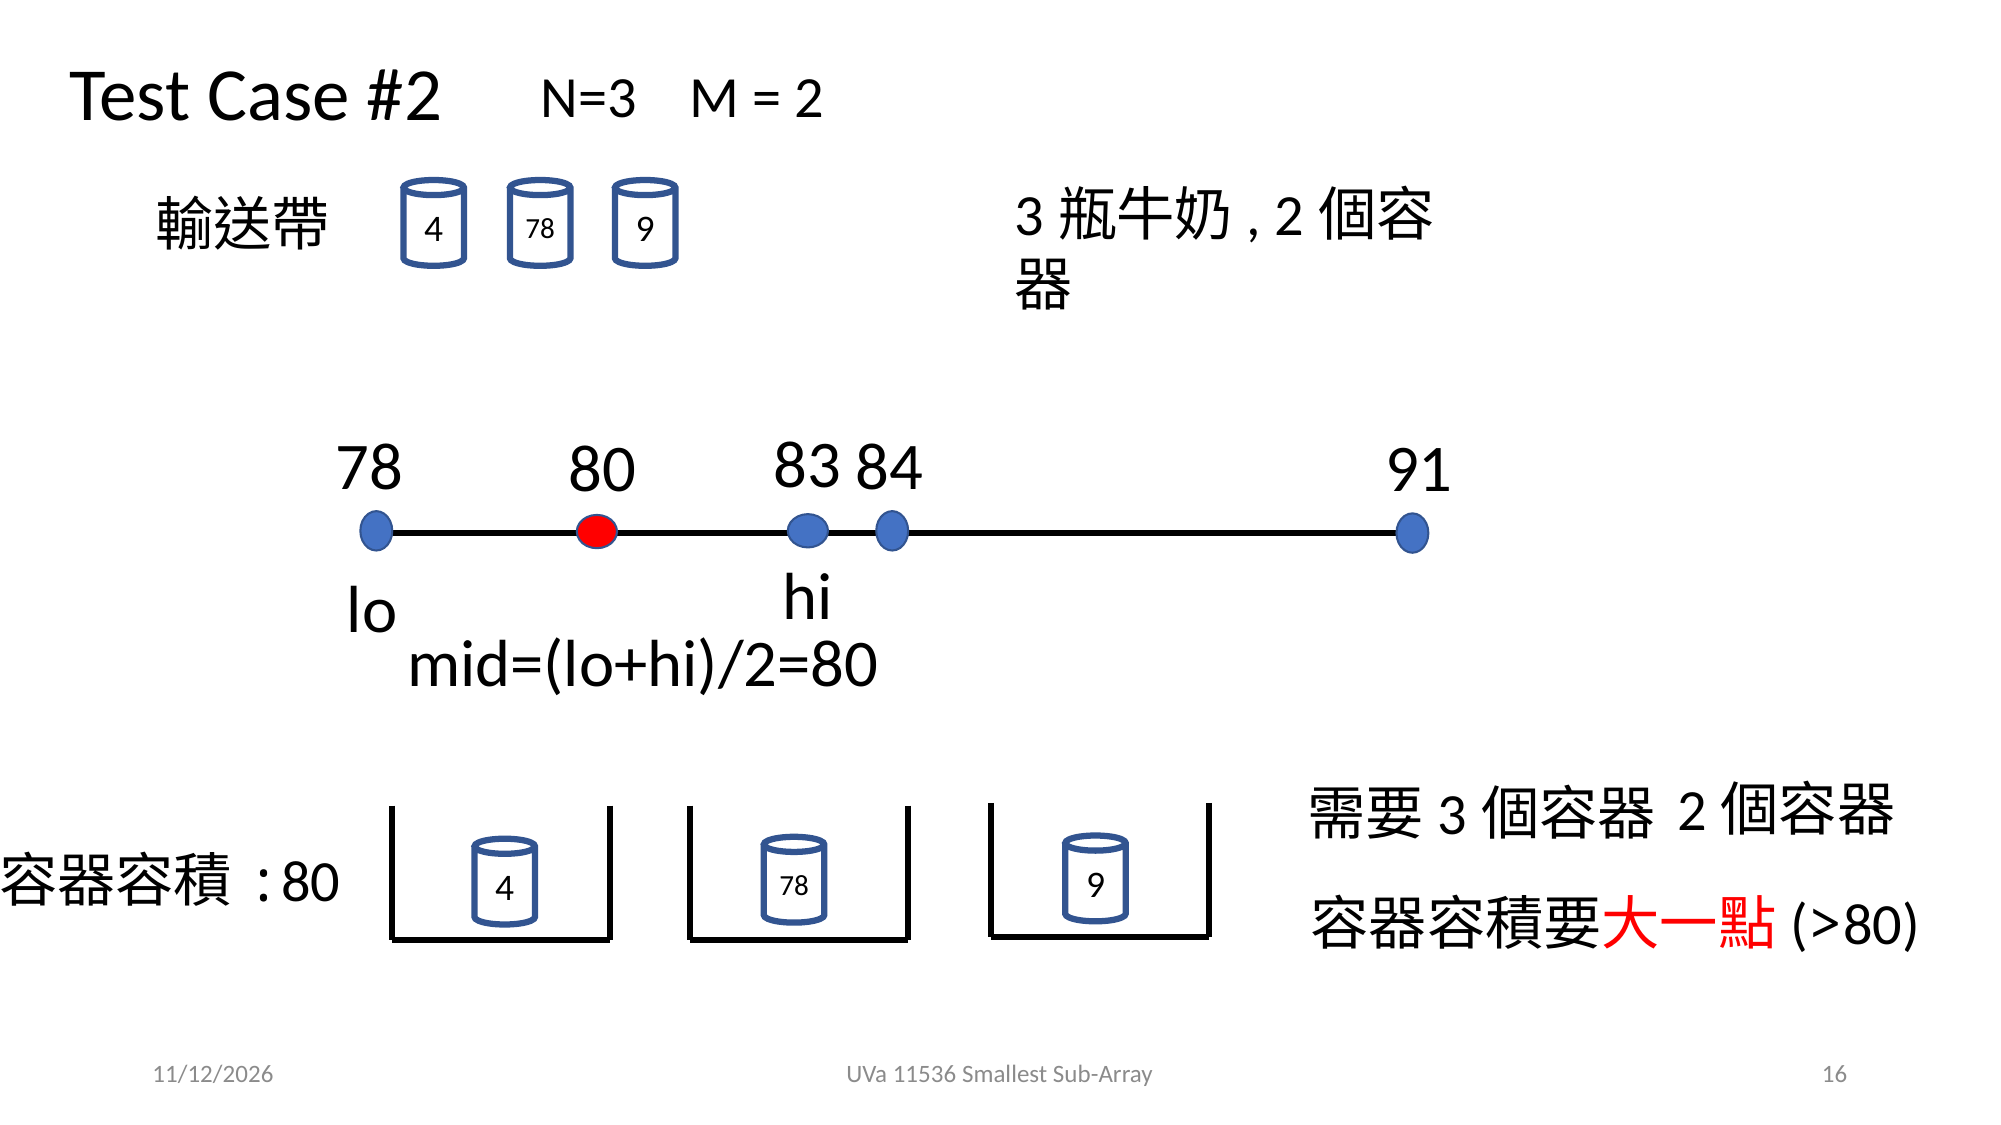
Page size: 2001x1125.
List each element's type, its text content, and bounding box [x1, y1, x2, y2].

text_box N=3 M = 2 [525, 52, 862, 137]
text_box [392, 805, 611, 940]
text_box [1395, 513, 1430, 554]
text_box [403, 179, 676, 266]
text_box [575, 513, 619, 532]
text_box 容器容積:80 [0, 835, 370, 921]
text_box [1292, 764, 2000, 965]
text_box [787, 534, 829, 549]
text_box hi [767, 545, 857, 612]
text_box 84 [840, 415, 957, 510]
text_box [576, 534, 618, 550]
text_box [359, 511, 394, 552]
text_box 78 [320, 415, 437, 511]
text_box [786, 513, 830, 532]
text_box 91 [1370, 417, 1487, 513]
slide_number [137, 1042, 588, 1103]
text_box mid=(lo+hi)/2=80 [392, 612, 936, 707]
text_box [875, 534, 909, 552]
text_box [875, 510, 910, 532]
text_box 83 [758, 413, 875, 509]
footer UVa 11536 Smallest Sub-Array [662, 1042, 1338, 1103]
text_box lo [332, 558, 421, 653]
text_box 3瓶牛奶, 2個容器 [999, 169, 1483, 325]
slide_number 16 [1412, 1042, 1863, 1103]
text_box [689, 805, 908, 940]
text_box 輸送帶 [140, 179, 372, 265]
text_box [991, 802, 1210, 937]
text_box Test Case #2 [55, 38, 510, 144]
text_box 80 [553, 417, 670, 513]
